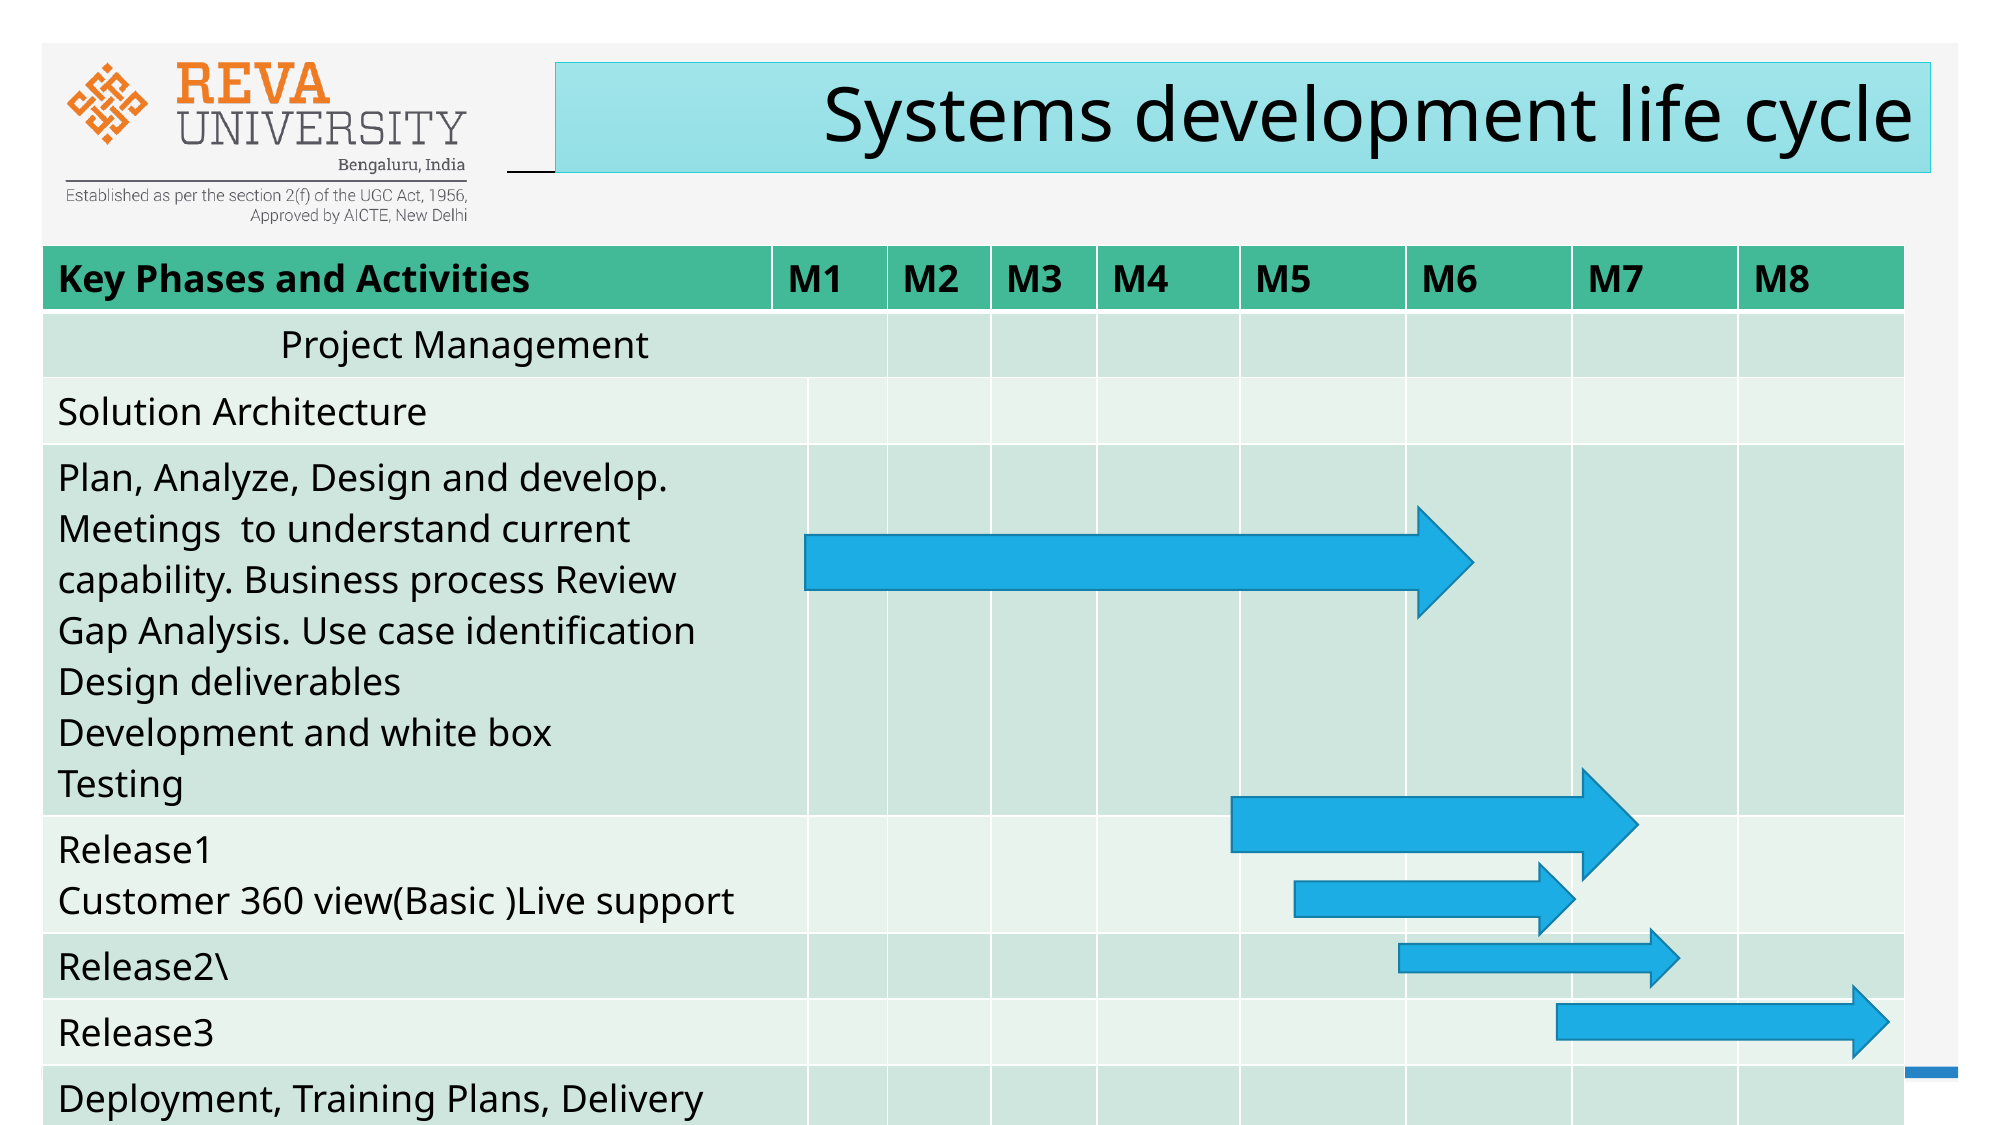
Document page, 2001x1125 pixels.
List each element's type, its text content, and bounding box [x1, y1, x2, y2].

table_cell [888, 378, 990, 443]
table_cell [992, 314, 1096, 377]
table_cell [1407, 378, 1571, 443]
table_cell [1573, 817, 1737, 932]
table_cell [1573, 1066, 1737, 1125]
table_cell [1241, 445, 1405, 533]
table_cell [1407, 314, 1571, 377]
table_cell [1241, 591, 1405, 796]
table_cell Deployment, Training Plans, Delivery [43, 1066, 807, 1125]
table_cell Solution Architecture [43, 378, 807, 443]
table_cell [1098, 934, 1239, 998]
table_cell [809, 1000, 887, 1064]
table_cell [1573, 934, 1737, 998]
table_header M1 [773, 246, 887, 309]
table_cell [888, 817, 990, 932]
table_cell Release2\ [43, 934, 807, 998]
text_box [1555, 983, 1891, 1060]
table_cell [1098, 1000, 1239, 1064]
table_cell [888, 445, 990, 533]
table_cell [888, 1000, 990, 1064]
table_header M7 [1573, 246, 1737, 309]
table_header M3 [992, 246, 1096, 309]
table_cell [1098, 591, 1239, 815]
table_cell [1739, 817, 1904, 932]
table_cell [1407, 974, 1571, 998]
table_cell [1241, 314, 1405, 377]
table_cell [992, 1066, 1096, 1125]
table_cell [1241, 934, 1405, 998]
table_cell [809, 934, 887, 998]
table_cell [888, 314, 990, 377]
picture [65, 62, 467, 224]
table_cell [1241, 854, 1405, 932]
table_cell [1739, 1066, 1904, 1125]
table_header M2 [888, 246, 990, 309]
table_cell [809, 378, 887, 443]
table_cell [1407, 445, 1571, 796]
table_cell [1407, 1066, 1571, 1125]
table_cell [1739, 378, 1904, 443]
table_cell [888, 591, 990, 815]
table_cell [888, 1066, 990, 1125]
table_header Key Phases and Activities [43, 246, 771, 309]
table_cell [992, 378, 1096, 443]
text_box [1293, 861, 1577, 938]
table_cell [1739, 934, 1904, 998]
table_cell [809, 445, 887, 533]
table_header M6 [1407, 246, 1571, 309]
table_cell [1407, 918, 1538, 932]
table_cell [1407, 934, 1571, 942]
table_cell [1241, 1066, 1405, 1125]
table_cell Release1 Customer 360 view(Basic )Live support [43, 817, 807, 932]
table_cell Plan, Analyze, Design and develop. Meetings to understand current capability. Business process Review Gap Analysis. Use case identification Design deliverables Development and white box Testing [43, 445, 807, 815]
table_cell [1739, 314, 1904, 377]
table_header M4 [1098, 246, 1239, 309]
text_box [1230, 767, 1640, 883]
table_cell Project Management [43, 314, 887, 377]
table_cell [992, 934, 1096, 998]
text_box [804, 505, 1475, 620]
title Systems development life cycle [555, 62, 1931, 173]
table_cell [1098, 378, 1239, 443]
table_cell [1573, 314, 1737, 377]
table_cell [1098, 445, 1239, 533]
table_cell [1241, 378, 1405, 443]
table_cell [1573, 445, 1737, 815]
table_cell [992, 817, 1096, 932]
table_cell [1098, 817, 1239, 932]
table_cell [809, 817, 887, 932]
table_cell [1407, 854, 1571, 892]
table_cell [809, 1066, 887, 1125]
table_cell [1739, 445, 1904, 815]
table_cell [992, 1000, 1096, 1064]
table_cell [992, 445, 1096, 533]
table_cell [1407, 1000, 1571, 1064]
table_header M5 [1241, 246, 1405, 309]
table_cell [1098, 1066, 1239, 1125]
table_cell [1545, 906, 1571, 932]
table_cell [1573, 1041, 1737, 1064]
table_cell [1241, 1000, 1405, 1064]
table_cell [1573, 378, 1737, 443]
table_cell [1739, 1000, 1904, 1064]
text_box [1398, 927, 1681, 990]
table_header M8 [1739, 246, 1904, 309]
table_cell [888, 934, 990, 998]
table_cell [809, 591, 887, 815]
table_cell [992, 591, 1096, 815]
table_cell Release3 [43, 1000, 807, 1064]
table_cell [1098, 314, 1239, 377]
